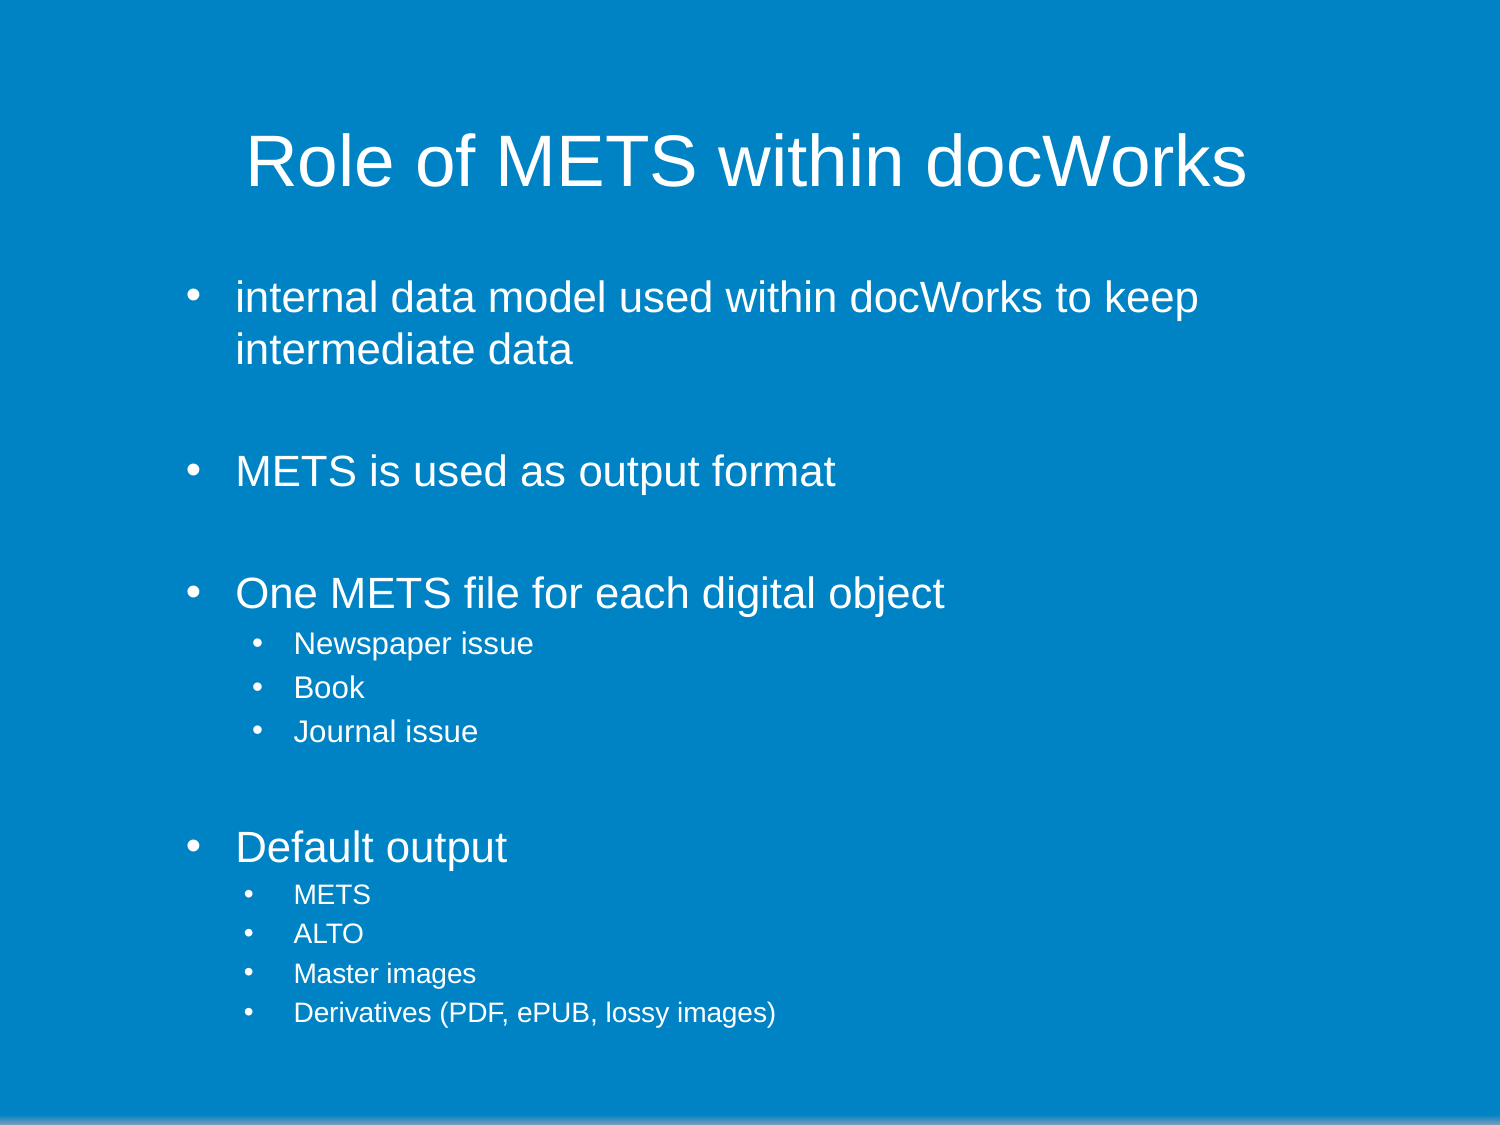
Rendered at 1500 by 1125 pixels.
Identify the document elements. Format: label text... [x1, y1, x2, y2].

text_box internal data model used within docWorks to keep intermediate data METS is used as output format One METS file for each digital object Newspaper issue Book Journal issue Default output METS ALTO Master images Derivatives (PDF, ePUB, lossy images) [171, 261, 1325, 1044]
text_box Role of METS within docWorks [4, 19, 1500, 285]
